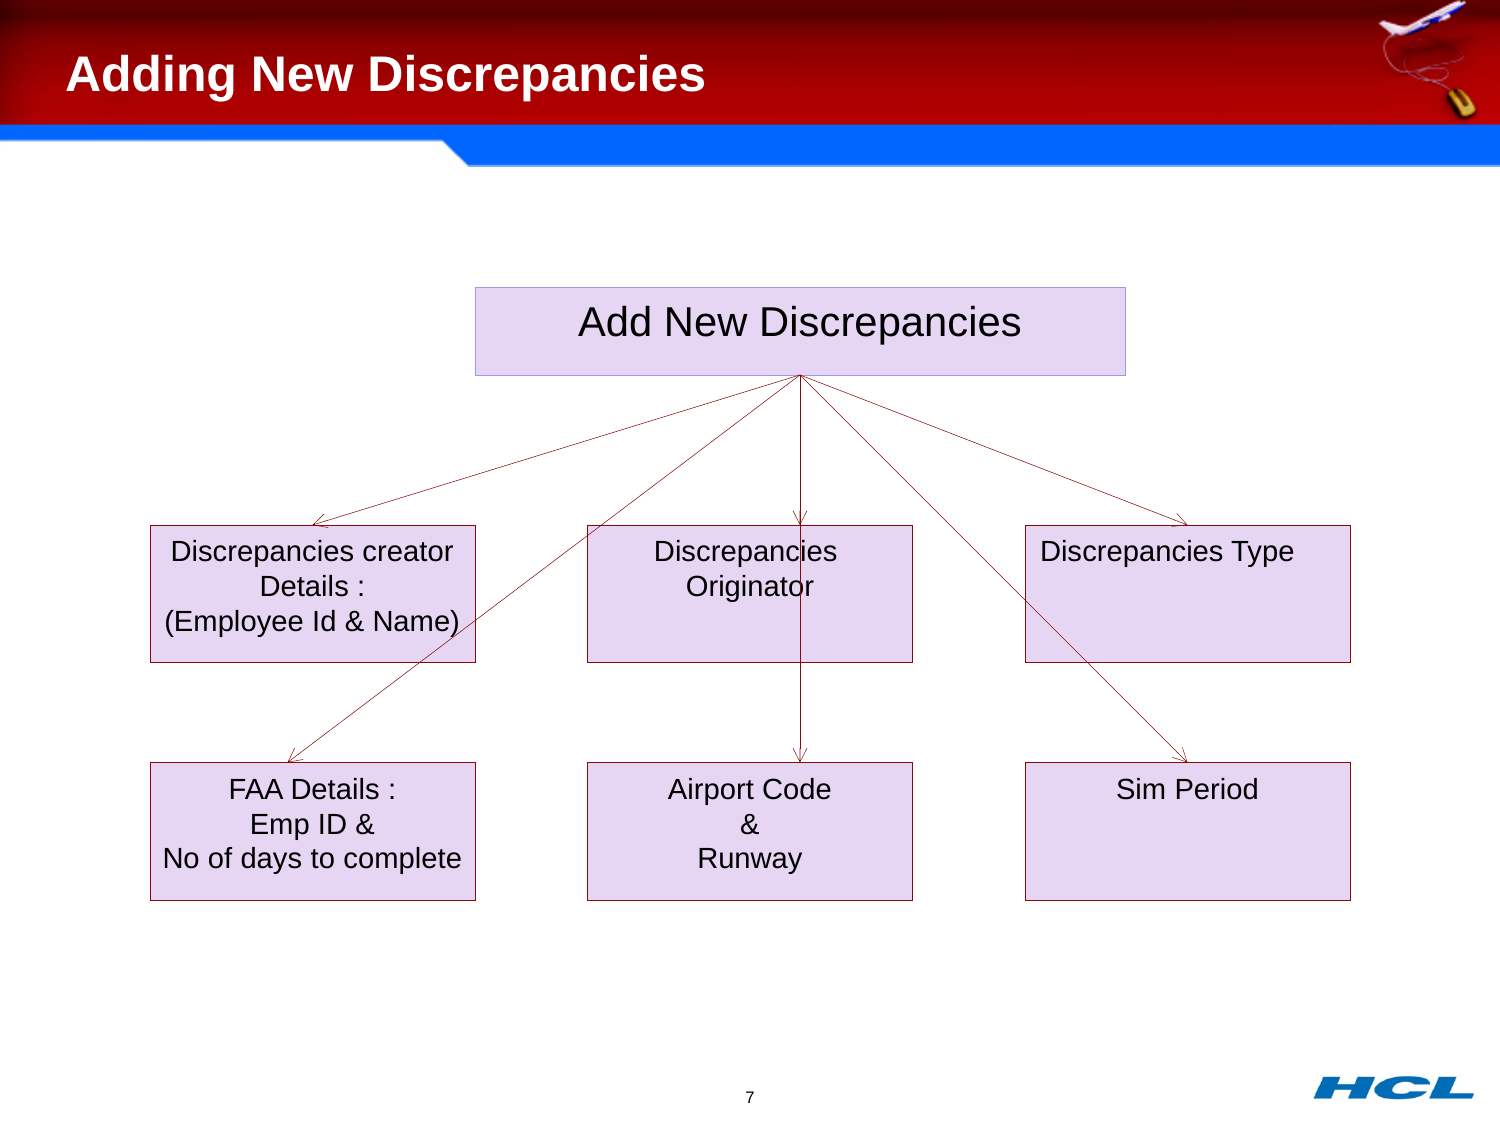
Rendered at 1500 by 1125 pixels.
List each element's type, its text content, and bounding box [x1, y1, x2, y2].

title Adding New Discrepancies [49, 2, 1451, 141]
text_box Airport Code & Runway [587, 771, 913, 900]
text_box Discrepancies creator Details : (Employee Id & Name) [150, 524, 282, 663]
picture [1312, 1074, 1475, 1103]
list [49, 212, 1451, 1063]
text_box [799, 374, 1188, 763]
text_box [287, 374, 798, 763]
text_box Sim Period [1025, 762, 1350, 900]
slide_number 7 [574, 1074, 926, 1115]
text_box Discrepancies Type [1191, 524, 1350, 663]
picture [0, 0, 1500, 167]
text_box FAA Details : Emp ID & No of days to complete [150, 762, 475, 900]
text_box Add New Discrepancies [474, 287, 1125, 372]
